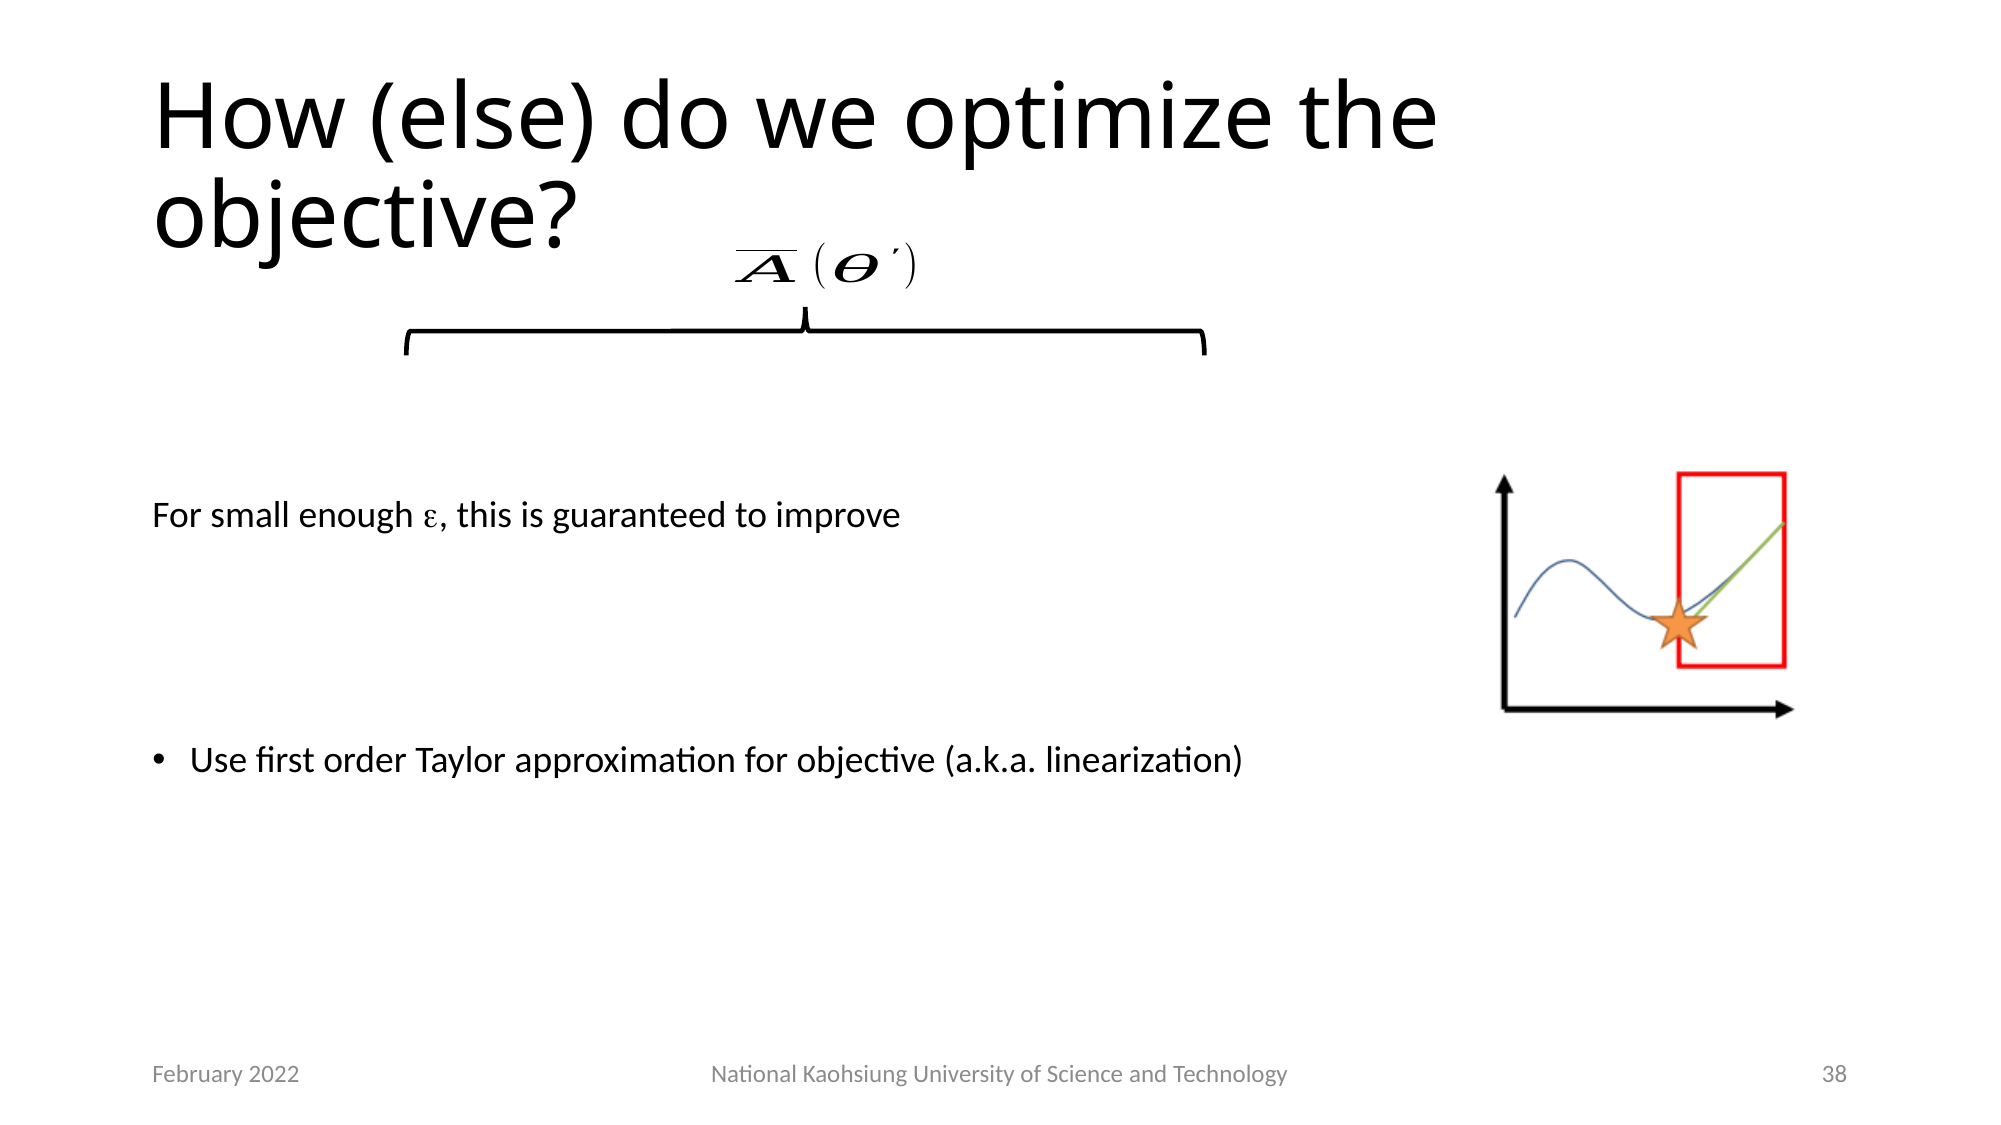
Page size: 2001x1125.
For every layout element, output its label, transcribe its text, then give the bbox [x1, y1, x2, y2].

slide_number 38 [1412, 1042, 1863, 1103]
footer National Kaohsiung University of Science and Technology [662, 1042, 1338, 1103]
text_box [405, 306, 1205, 356]
title How (else) do we optimize the objective? [137, 59, 1863, 278]
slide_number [137, 1042, 588, 1103]
picture [1491, 467, 1851, 732]
